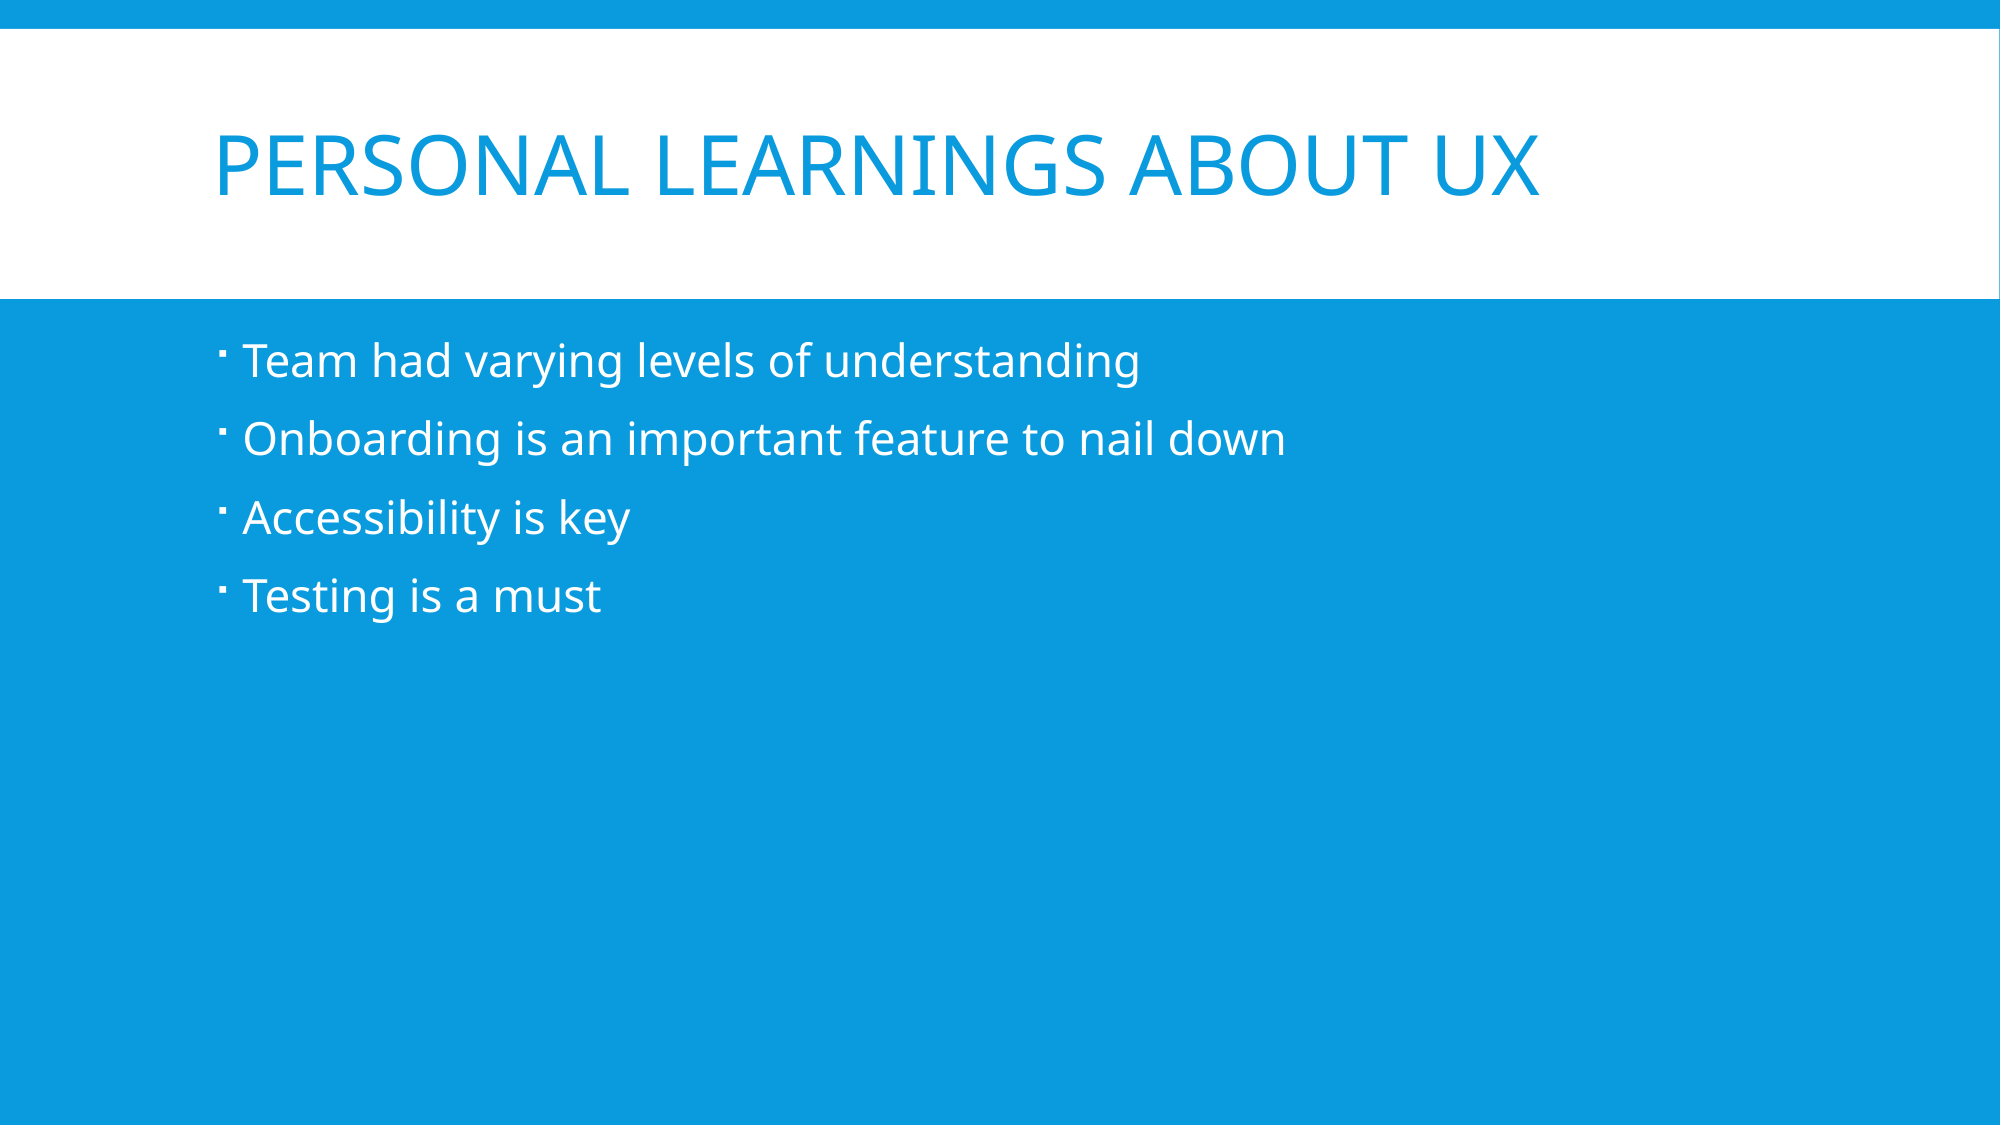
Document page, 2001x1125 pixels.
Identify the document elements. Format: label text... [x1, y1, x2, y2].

title Personal Learnings about UX [197, 46, 1803, 295]
list Team had varying levels of understanding Onboarding is an important feature to nail down Accessibility is key Testing is a must [197, 329, 1803, 1020]
